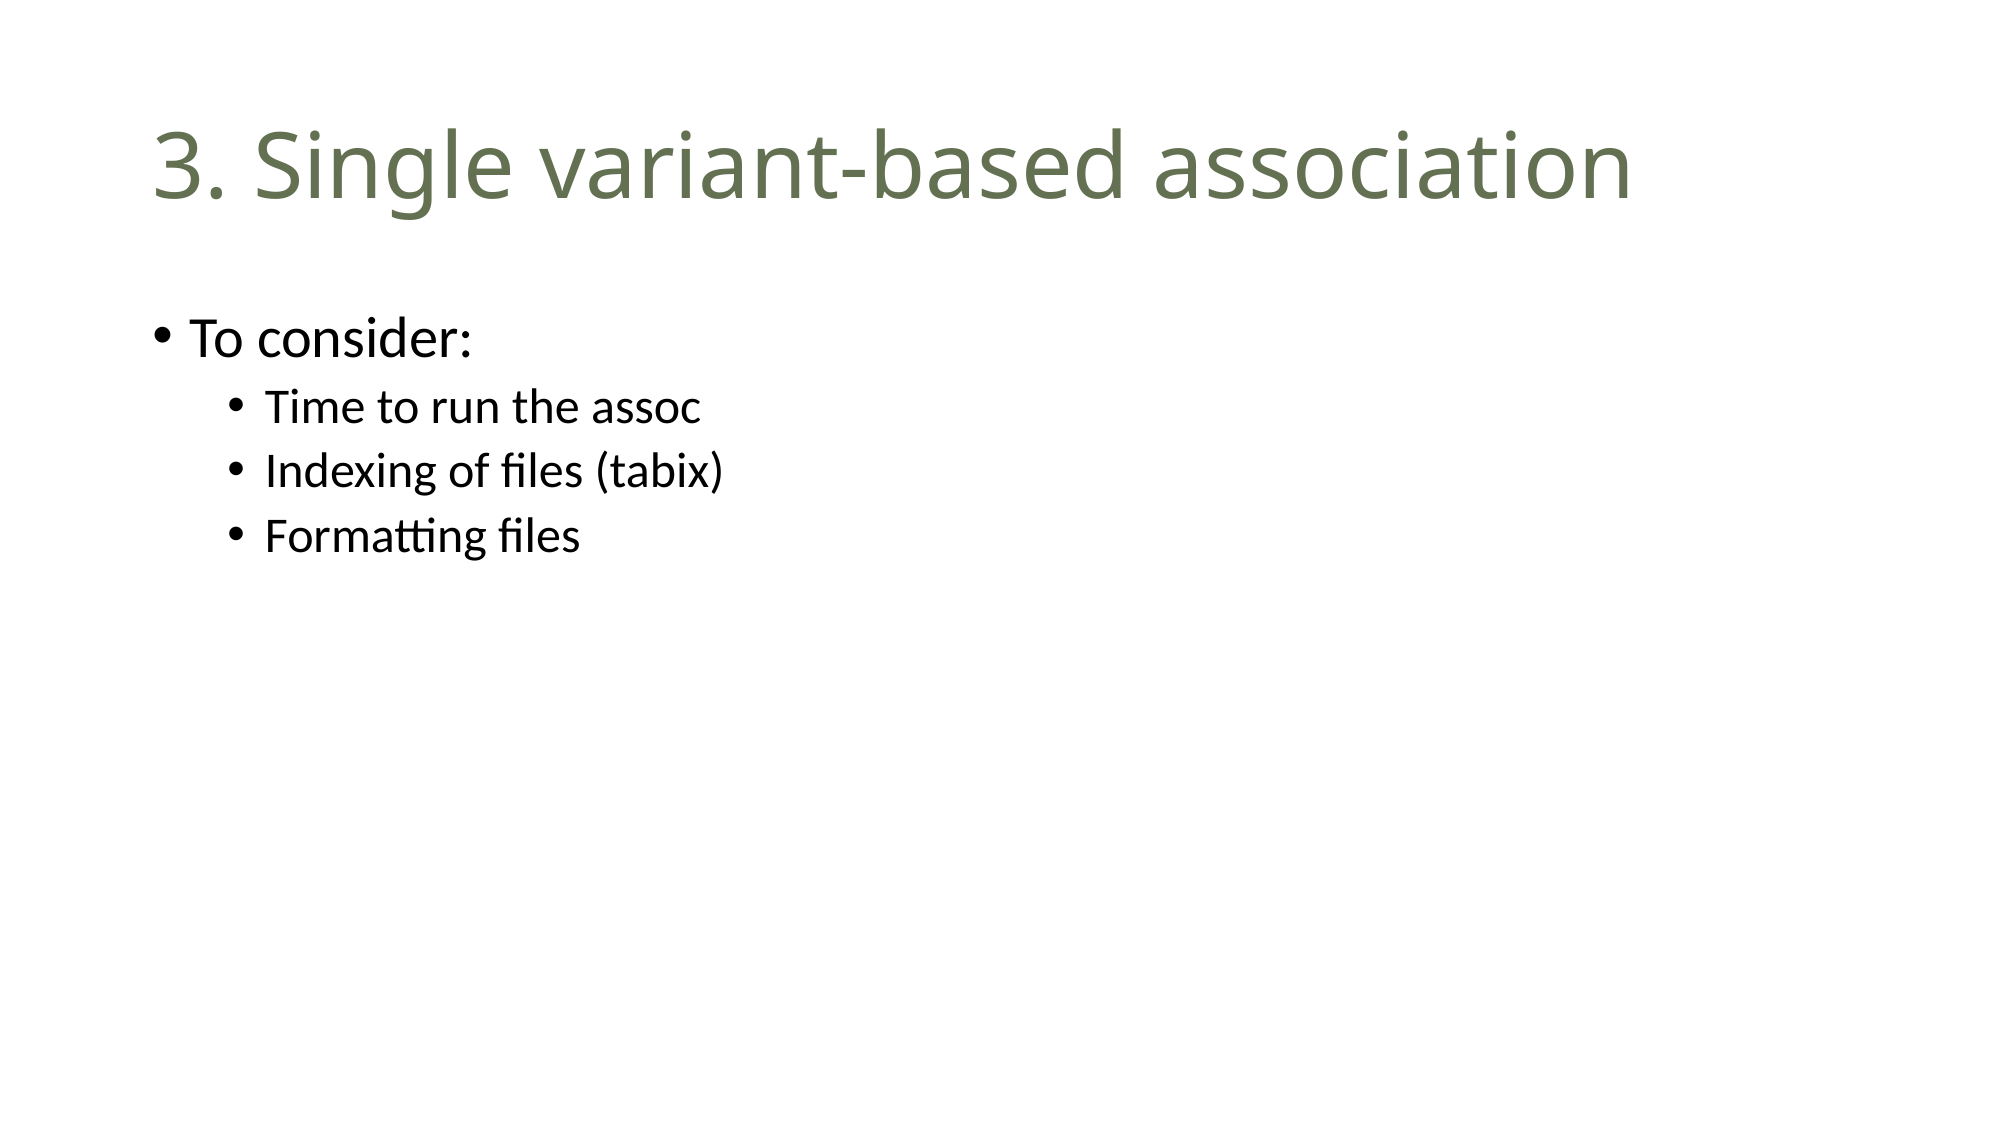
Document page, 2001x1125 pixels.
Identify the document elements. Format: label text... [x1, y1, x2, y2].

title 3. Single variant-based association [137, 59, 1863, 278]
list To consider: Time to run the assoc Indexing of files (tabix) Formatting files [137, 299, 1863, 1014]
